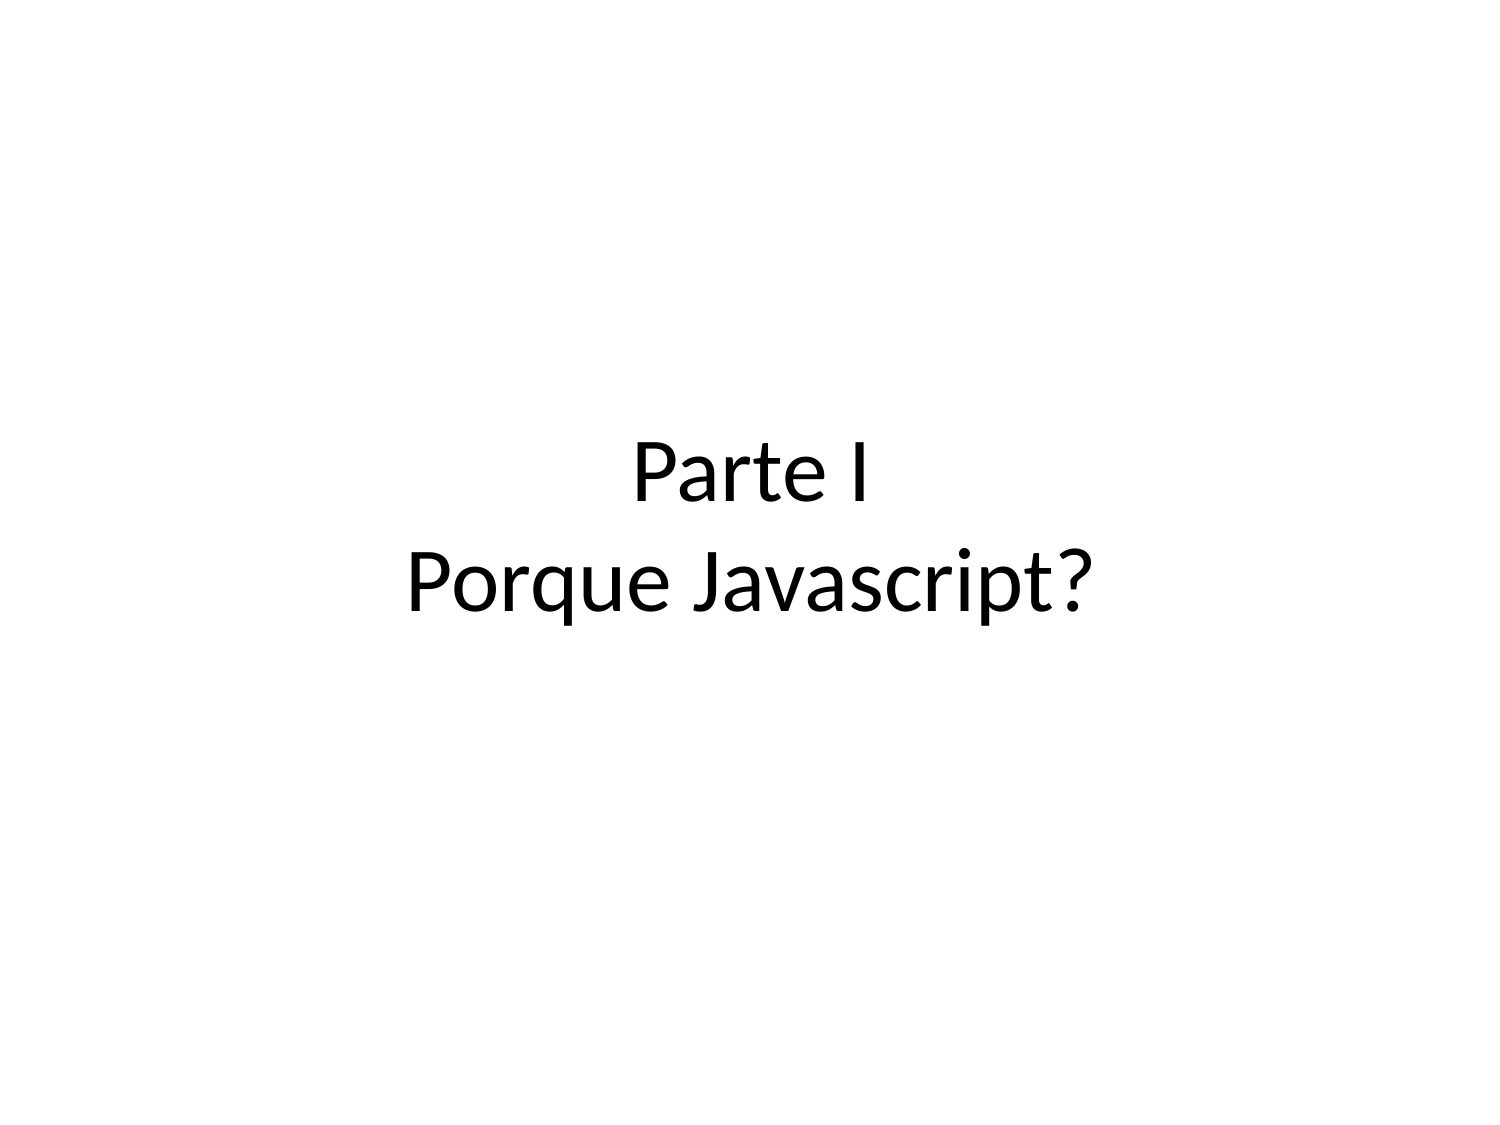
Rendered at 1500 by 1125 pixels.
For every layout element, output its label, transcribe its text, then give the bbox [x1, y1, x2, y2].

title Parte I Porque Javascript? [76, 338, 1427, 702]
